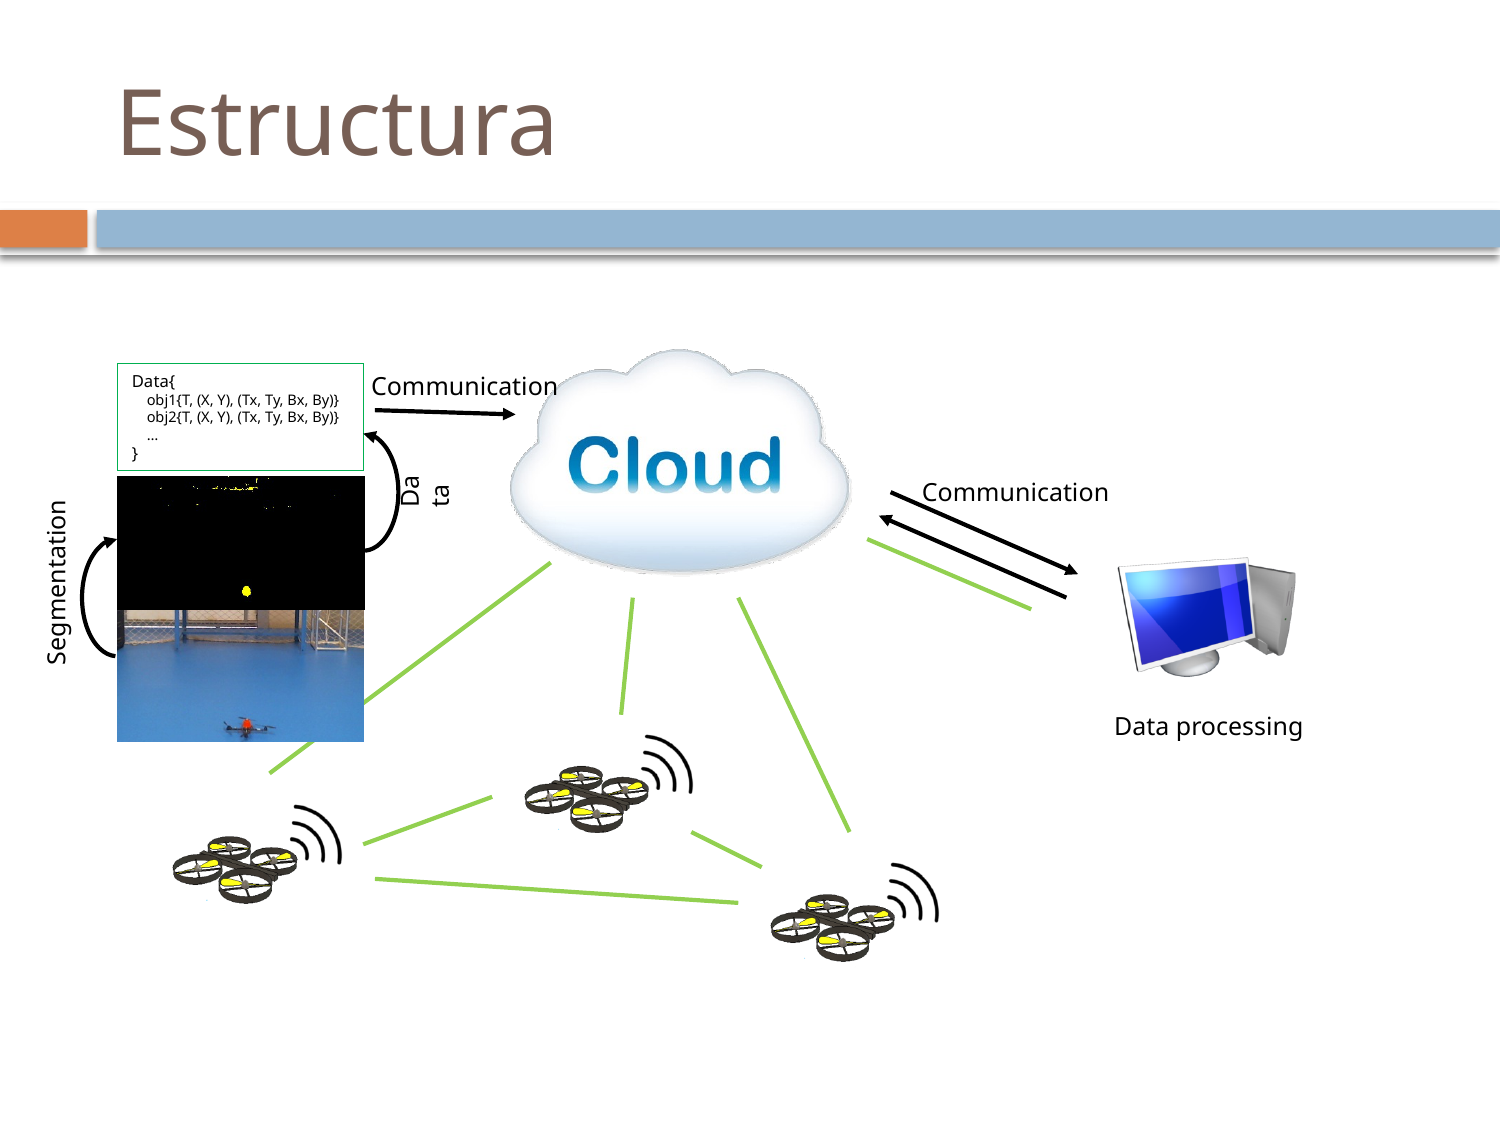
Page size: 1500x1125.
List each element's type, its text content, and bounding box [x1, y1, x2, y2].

picture [1071, 526, 1318, 706]
picture [116, 680, 364, 742]
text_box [374, 362, 555, 415]
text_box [116, 362, 448, 552]
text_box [878, 468, 1106, 598]
picture [456, 327, 903, 538]
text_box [32, 476, 365, 680]
text_box Data processing [1099, 714, 1319, 748]
picture [737, 904, 962, 975]
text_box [269, 538, 1032, 904]
title Estructura [100, 37, 1438, 200]
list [140, 773, 364, 916]
